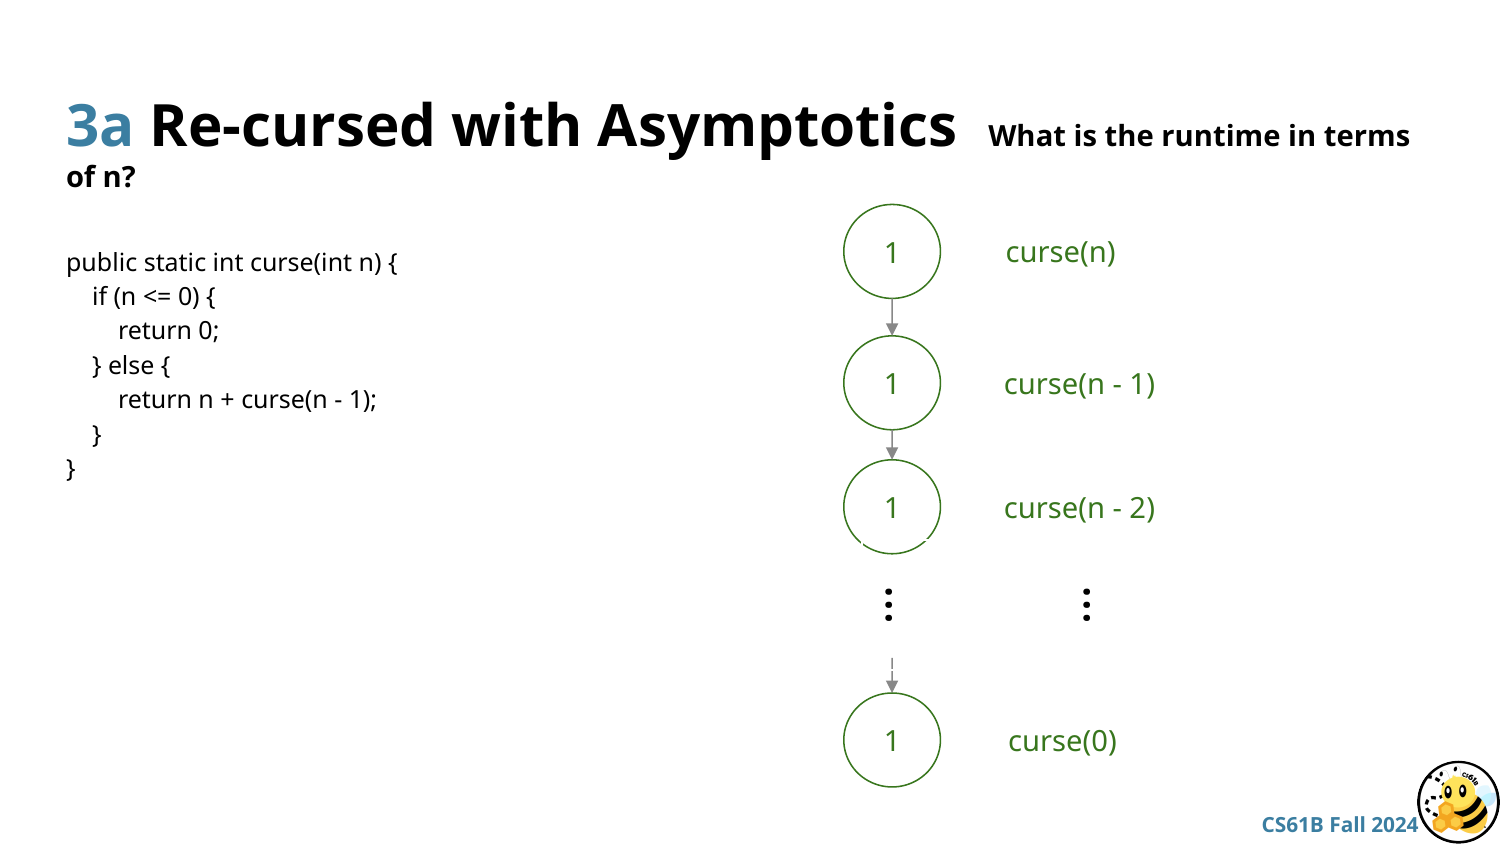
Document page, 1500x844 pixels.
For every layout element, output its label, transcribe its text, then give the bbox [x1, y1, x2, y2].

text_box 1 [843, 204, 941, 299]
text_box … [1059, 540, 1150, 671]
text_box curse(n) [990, 218, 1333, 284]
text_box curse(n - 1) [989, 349, 1331, 415]
title 3a Re-cursed with Asymptotics What is the runtime in terms of n? [51, 72, 1449, 167]
text_box … [861, 540, 952, 671]
picture [1417, 760, 1500, 844]
text_box 1 [843, 693, 941, 787]
text_box 1 [843, 459, 941, 543]
text_box curse(n - 2) [989, 473, 1331, 539]
list public static int curse(int n) { if (n <= 0) { return 0; } else { return n + curse(n - 1); } } [51, 226, 671, 787]
text_box curse(0) [993, 707, 1336, 773]
text_box 1 [843, 336, 941, 430]
